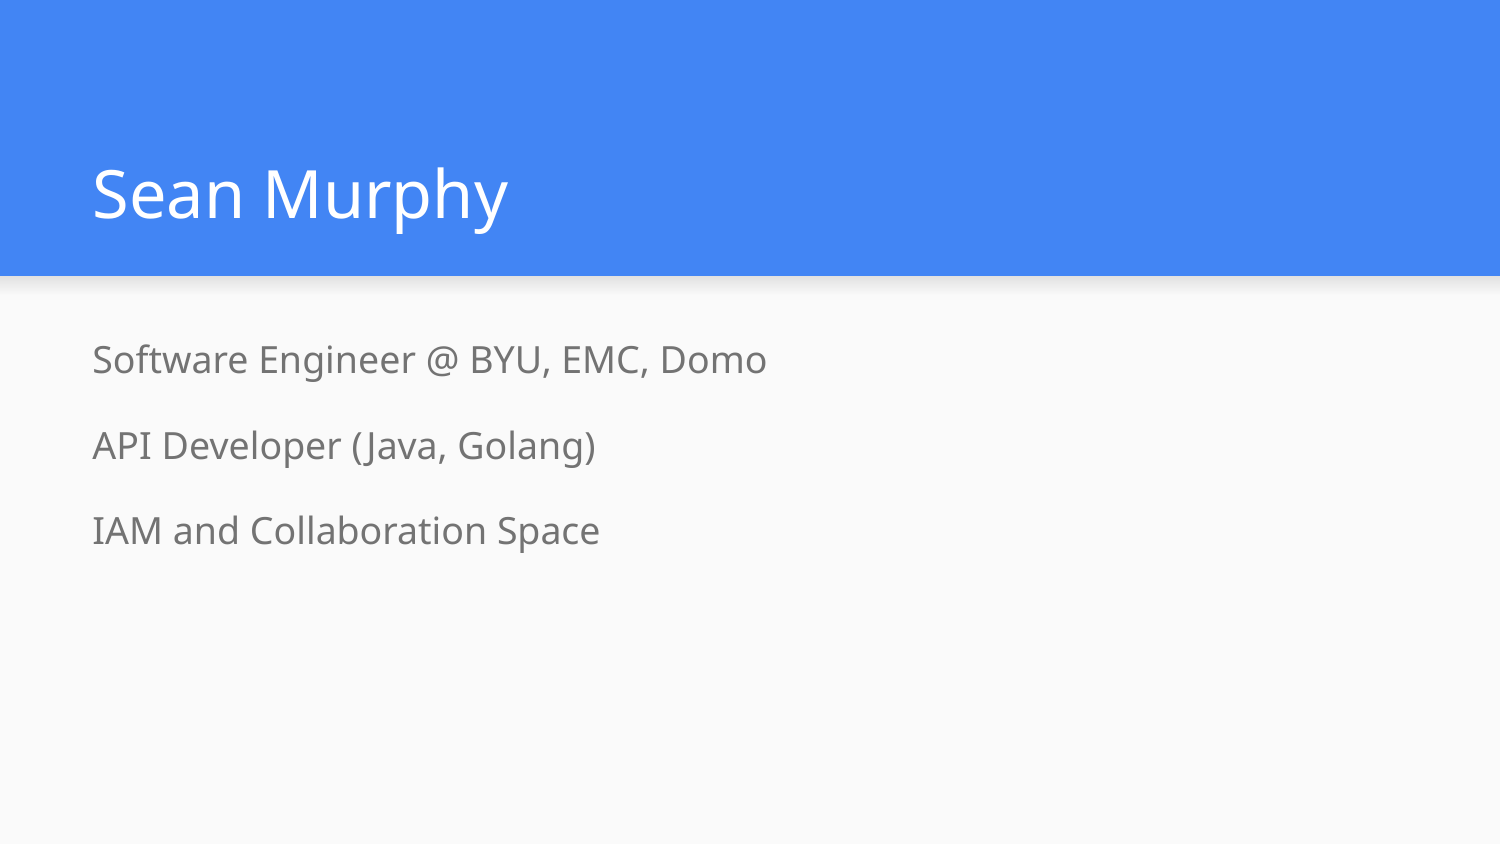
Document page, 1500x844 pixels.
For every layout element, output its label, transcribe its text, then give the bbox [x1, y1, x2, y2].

list Software Engineer @ BYU, EMC, Domo API Developer (Java, Golang) IAM and Collaboration Space [77, 314, 1427, 760]
title Sean Murphy [77, 121, 1427, 248]
